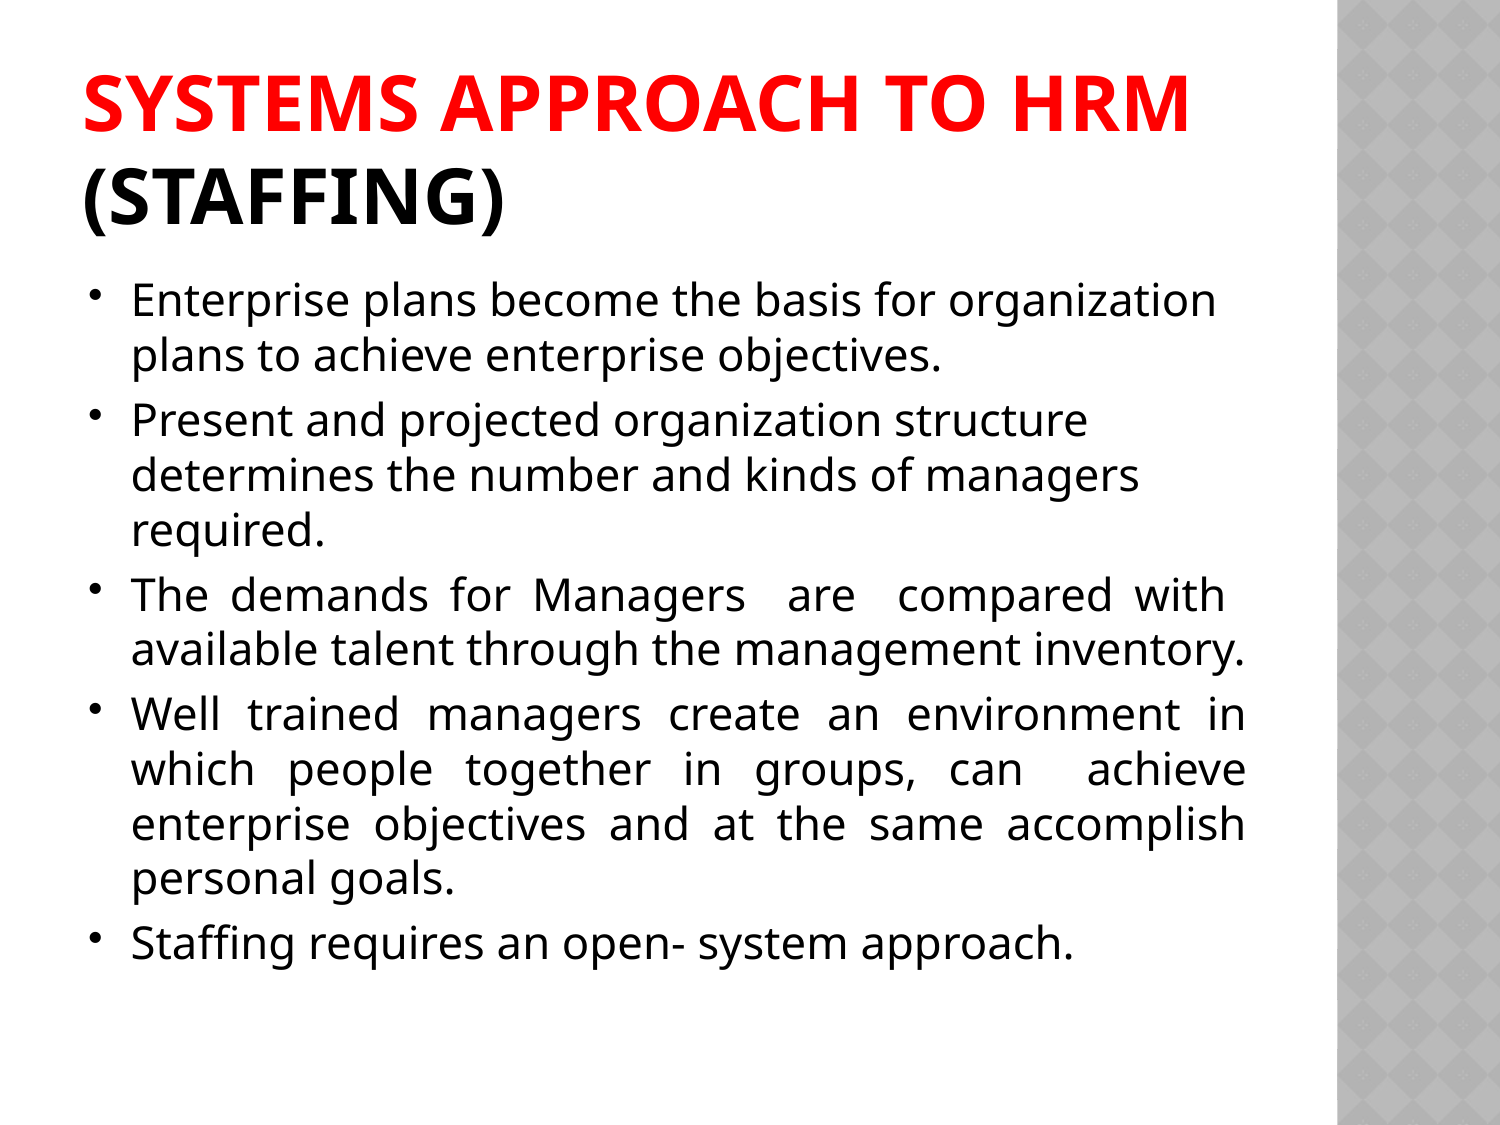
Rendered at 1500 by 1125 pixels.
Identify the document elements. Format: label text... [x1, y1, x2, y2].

title Systems approach to HRM (Staffing) [75, 52, 1263, 240]
list Enterprise plans become the basis for organization plans to achieve enterprise objectives. Present and projected organization structure determines the number and kinds of managers required. The demands for Managers are compared with available talent through the management inventory. Well trained managers create an environment in which people together in groups, can achieve enterprise objectives and at the same accomplish personal goals. Staffing requires an open- system approach. [75, 264, 1263, 1059]
